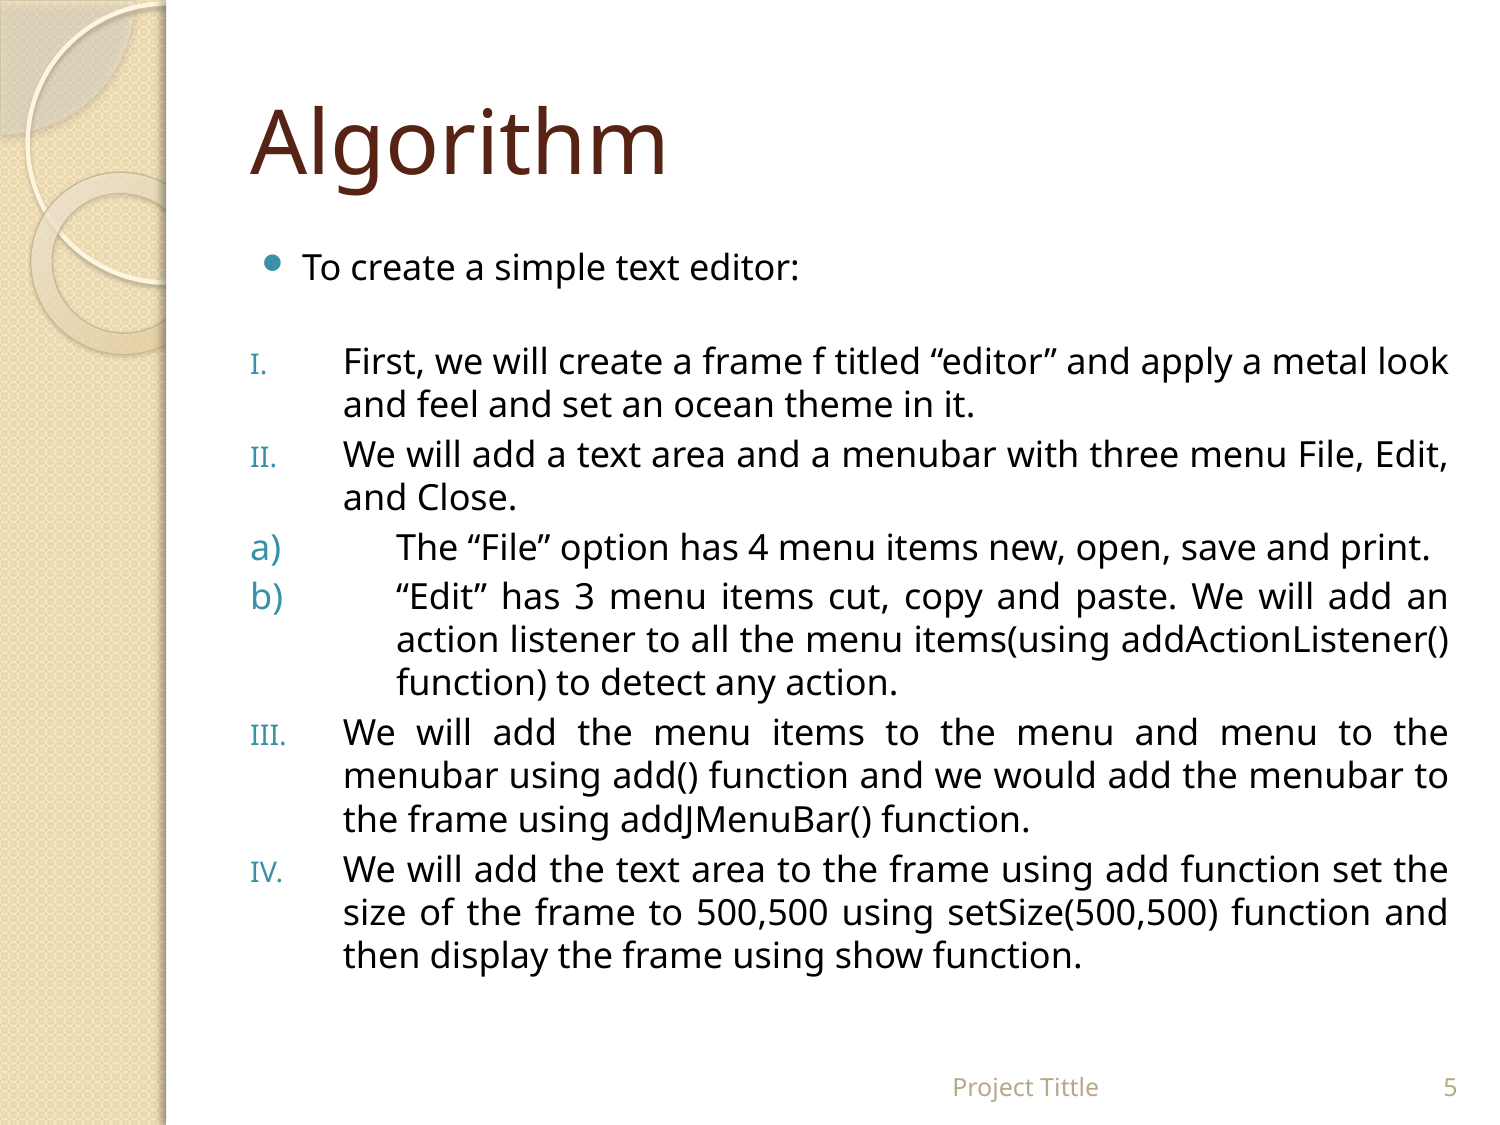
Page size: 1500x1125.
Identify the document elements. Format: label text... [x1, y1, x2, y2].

slide_number 5 [1413, 1034, 1488, 1113]
footer Project Tittle [937, 1034, 1413, 1113]
title Algorithm [235, 45, 1466, 233]
list To create a simple text editor: First, we will create a frame f titled “editor” and apply a metal look and feel and set an ocean theme in it. We will add a text area and a menubar with three menu File, Edit, and Close. The “File” option has 4 menu items new, open, save and print. “Edit” has 3 menu items cut, copy and paste. We will add an action listener to all the menu items(using addActionListener() function) to detect any action. We will add the menu items to the menu and menu to the menubar using add() function and we would add the menubar to the frame using addJMenuBar() function. We will add the text area to the frame using add function set the size of the frame to 500,500 using setSize(500,500) function and then display the frame using show function. [235, 237, 1466, 1025]
